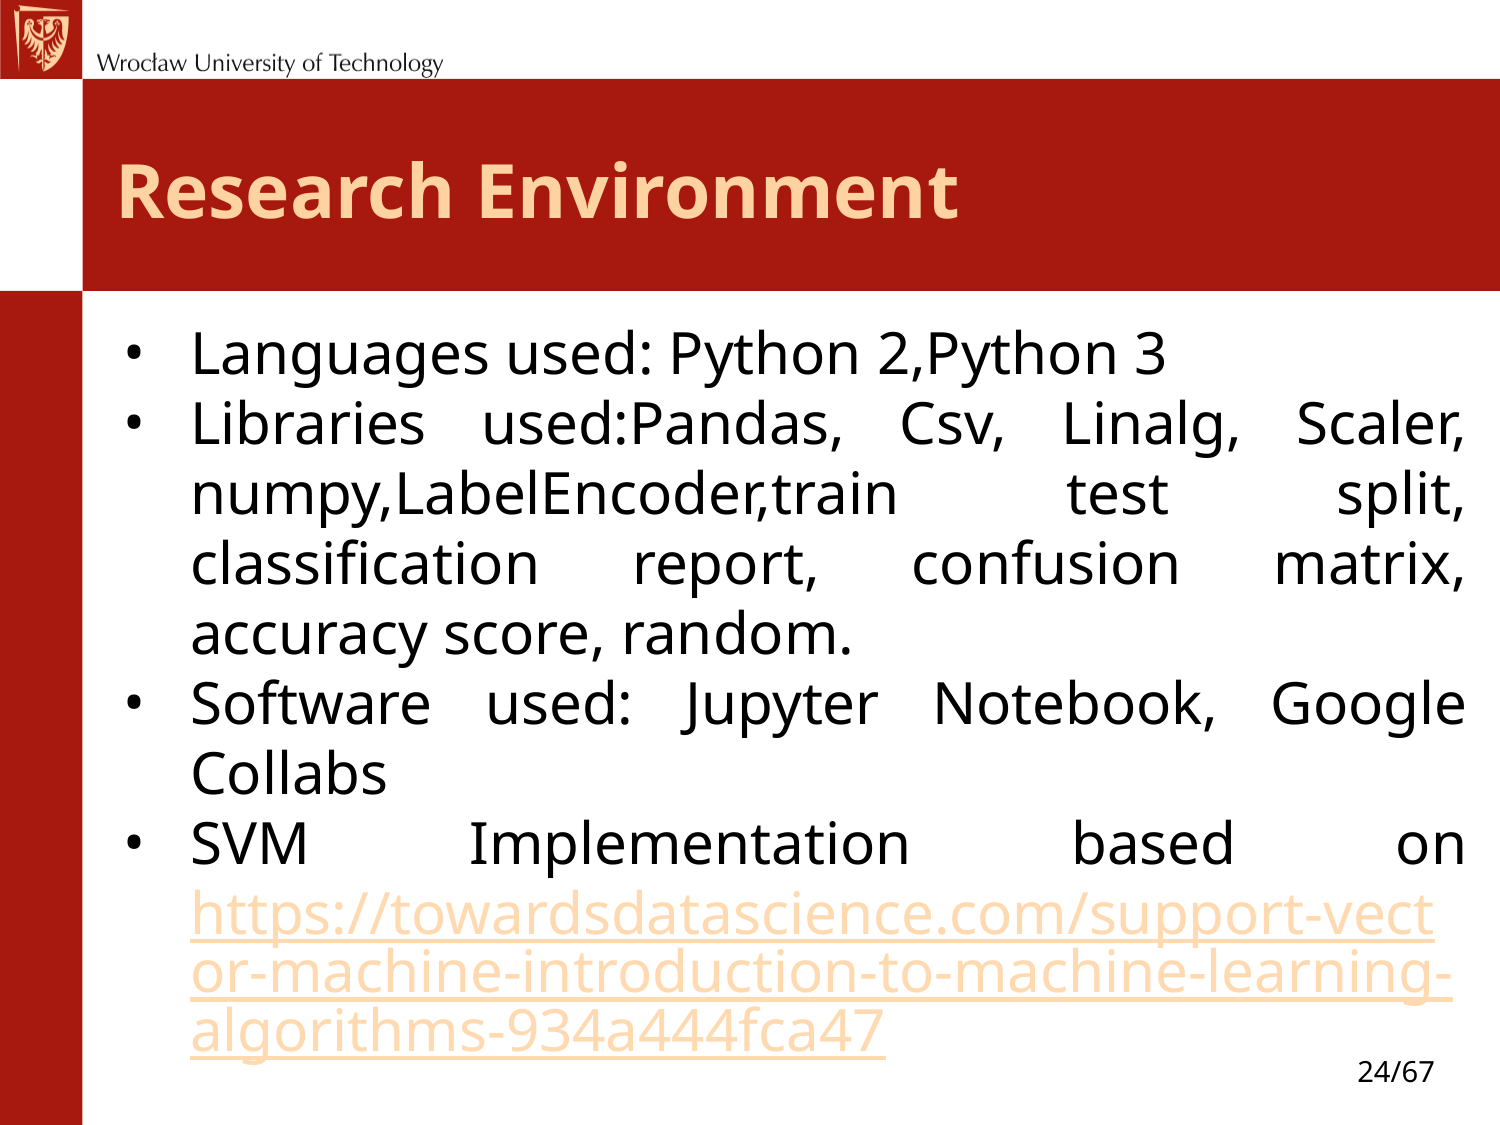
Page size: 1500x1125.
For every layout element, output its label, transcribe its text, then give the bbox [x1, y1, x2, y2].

title Research Environment [100, 103, 1483, 274]
picture [0, 0, 443, 79]
text_box 24/67 [1342, 1037, 1470, 1108]
list Languages used: Python 2,Python 3 Libraries used:Pandas, Csv, Linalg, Scaler, numpy,LabelEncoder,train test split, classification report, confusion matrix, accuracy score, random. Software used: Jupyter Notebook, Google Collabs SVM Implementation based on https://towardsdatascience.com/support-vector-machine-introduction-to-machine-learning-algorithms-934a444fca47 [100, 308, 1483, 1106]
